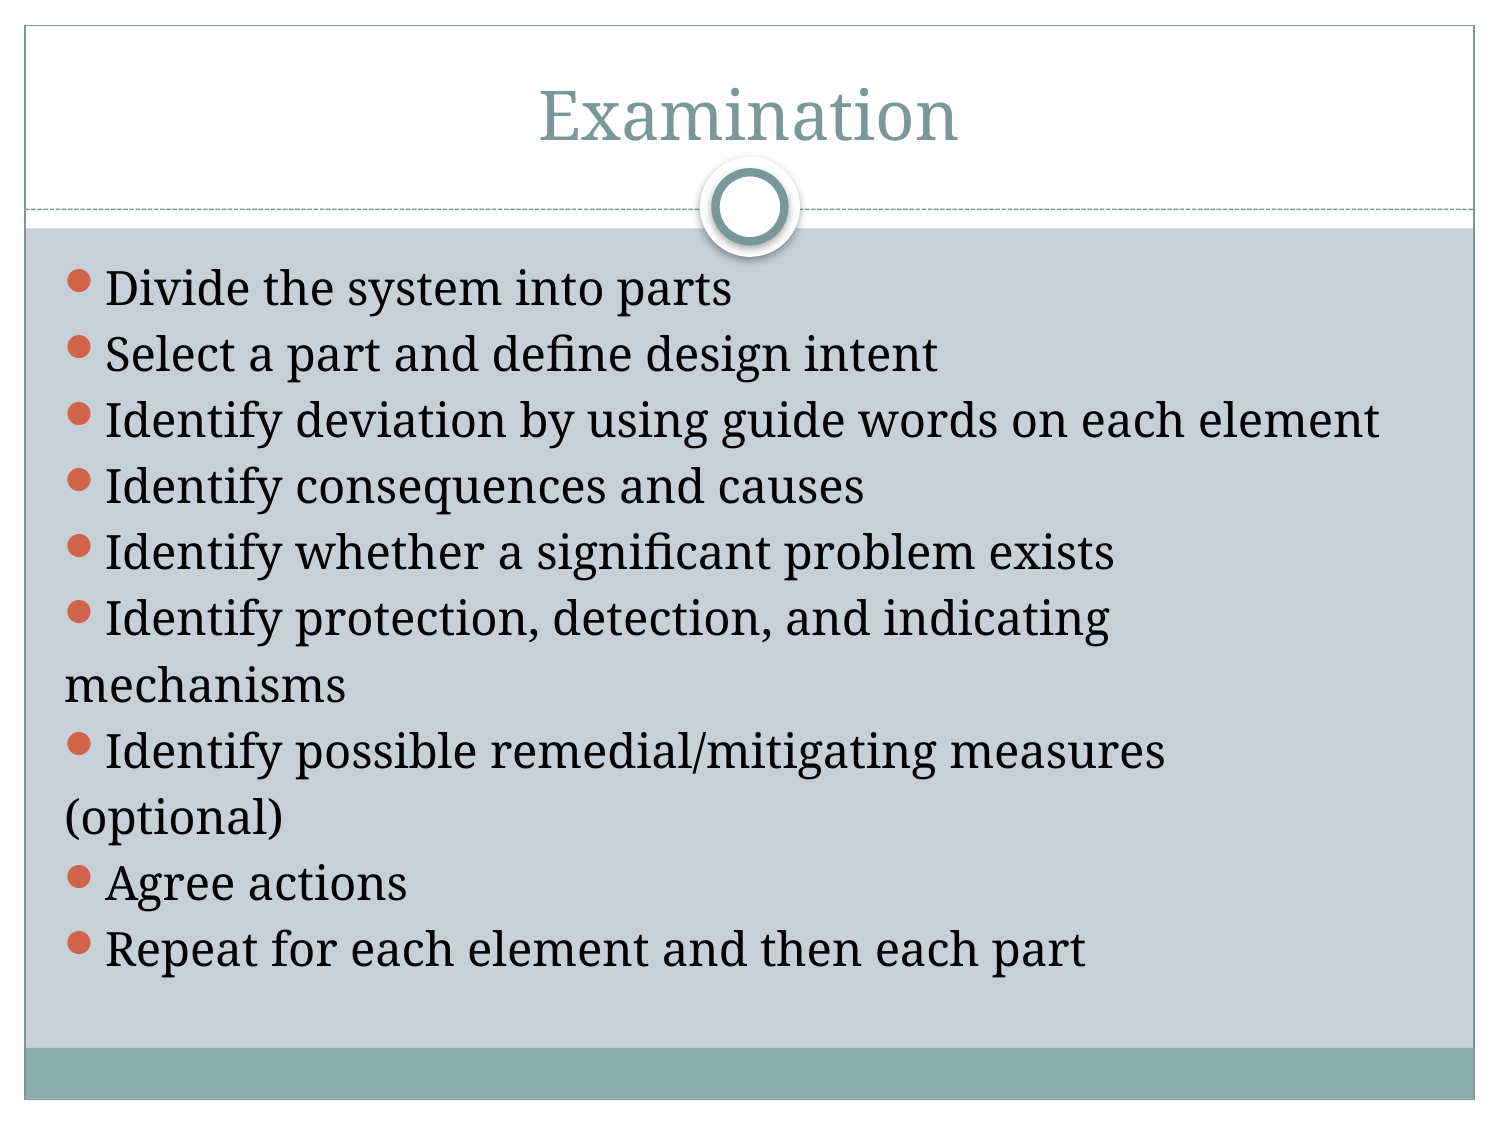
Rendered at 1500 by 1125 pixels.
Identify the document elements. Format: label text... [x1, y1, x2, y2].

list Divide the system into parts Select a part and define design intent Identify deviation by using guide words on each element Identify consequences and causes Identify whether a significant problem exists Identify protection, detection, and indicating mechanisms Identify possible remedial/mitigating measures (optional) Agree actions Repeat for each element and then each part [49, 250, 1445, 1001]
title Examination [49, 37, 1450, 162]
